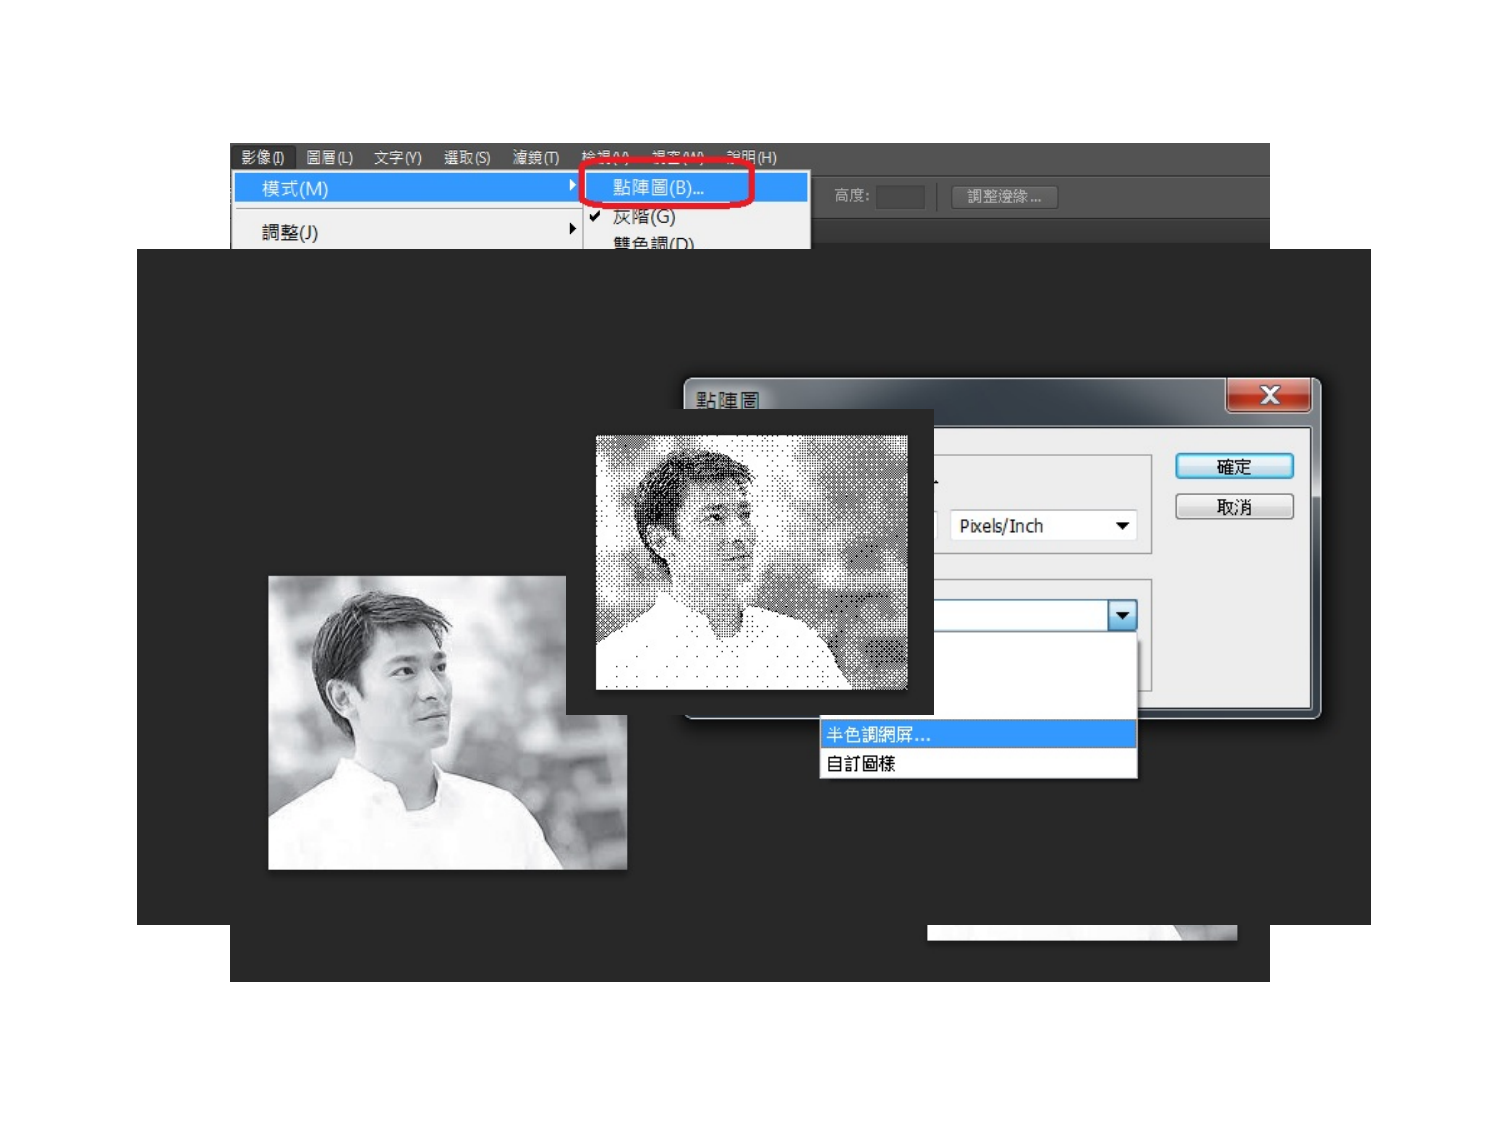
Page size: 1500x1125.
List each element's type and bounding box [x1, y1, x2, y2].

picture [137, 142, 1371, 983]
